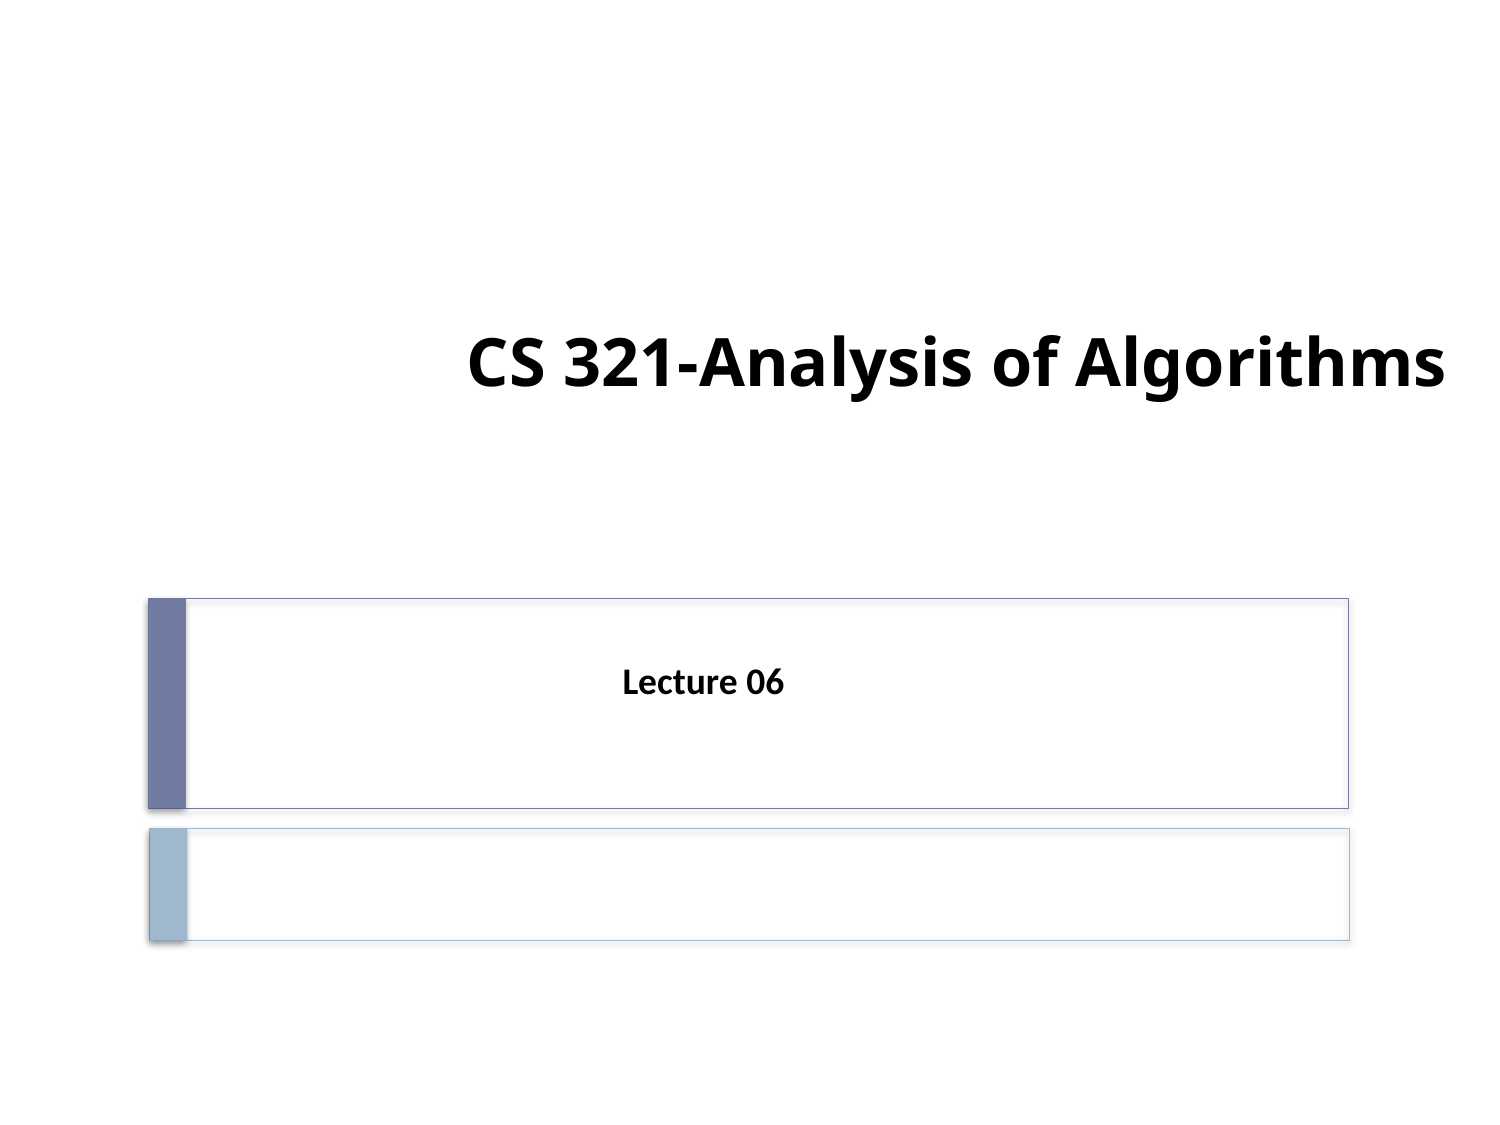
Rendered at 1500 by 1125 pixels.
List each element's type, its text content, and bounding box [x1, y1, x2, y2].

text_box Lecture 06 [607, 649, 800, 710]
title CS 321-Analysis of Algorithms [24, 312, 1463, 625]
